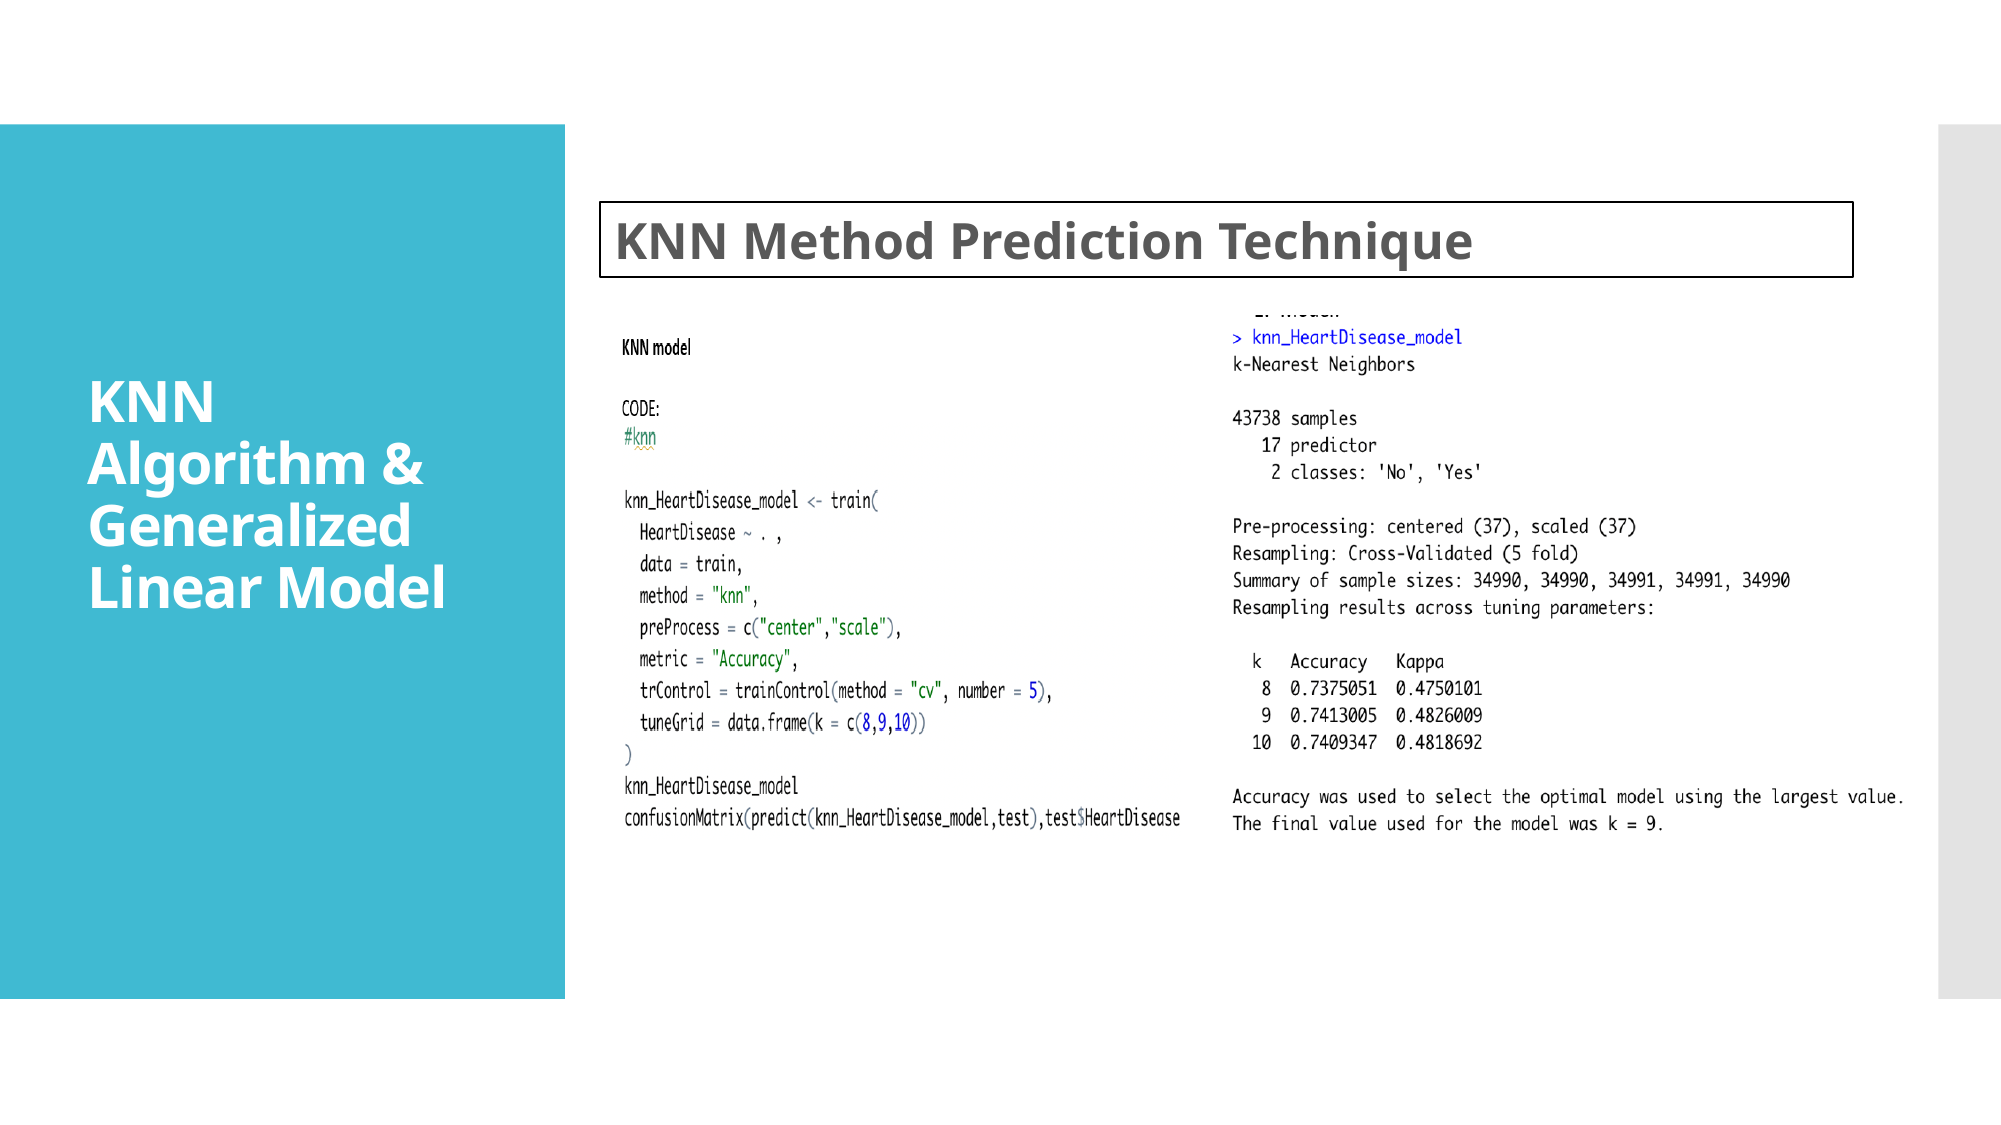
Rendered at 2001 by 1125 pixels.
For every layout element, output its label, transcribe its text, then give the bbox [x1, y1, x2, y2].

text_box KNN Method Prediction Technique [599, 201, 1854, 278]
title KNN Algorithm & Generalized Linear Model [72, 361, 486, 764]
picture [599, 315, 1928, 850]
